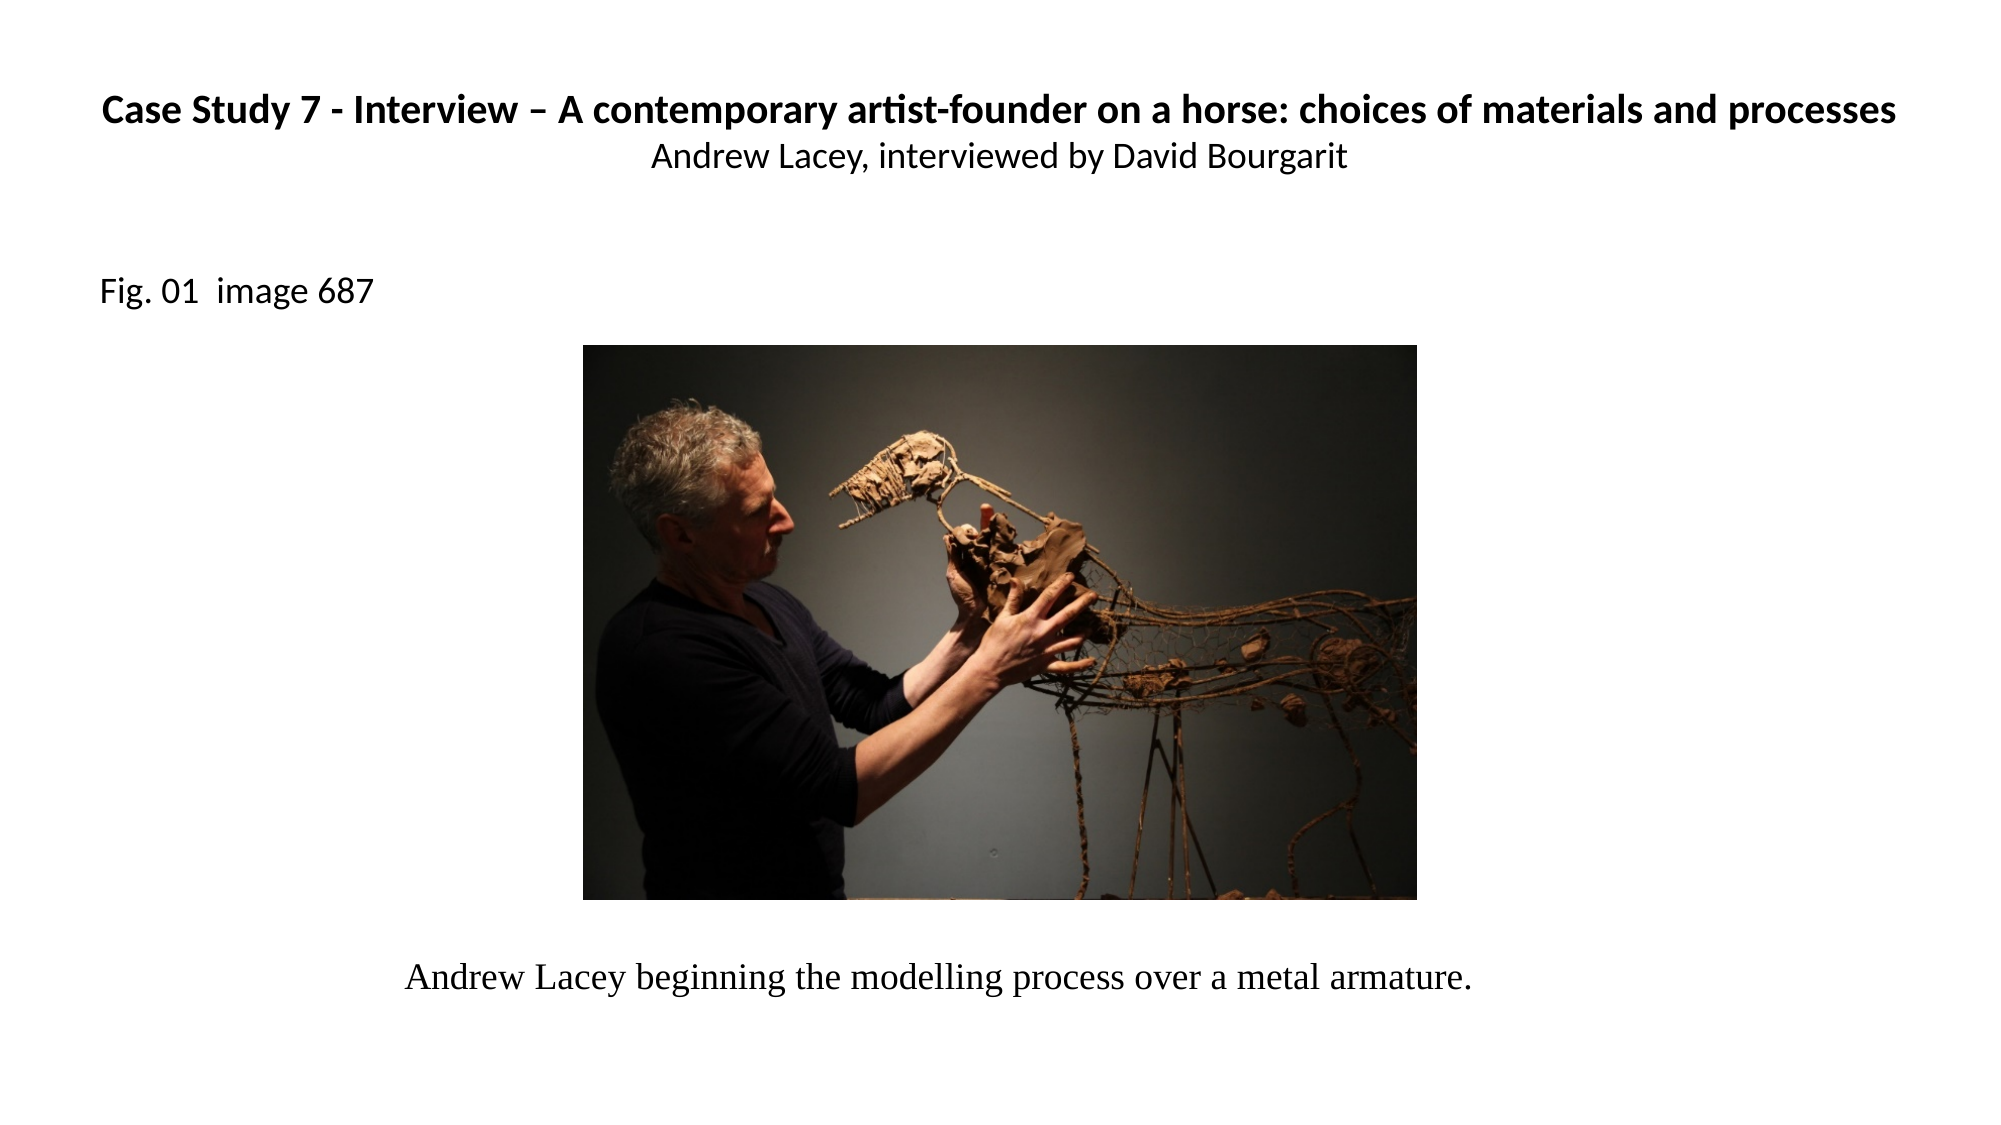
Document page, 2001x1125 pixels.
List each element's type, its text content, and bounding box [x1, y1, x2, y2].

text_box Andrew Lacey beginning the modelling process over a metal armature. [389, 944, 1611, 1005]
picture [583, 344, 1417, 900]
text_box Case Study 7 - Interview – A contemporary artist-founder on a horse: choices of materials and processes Andrew Lacey, interviewed by David Bourgarit Fig. 01 image 687 [85, 74, 1915, 319]
